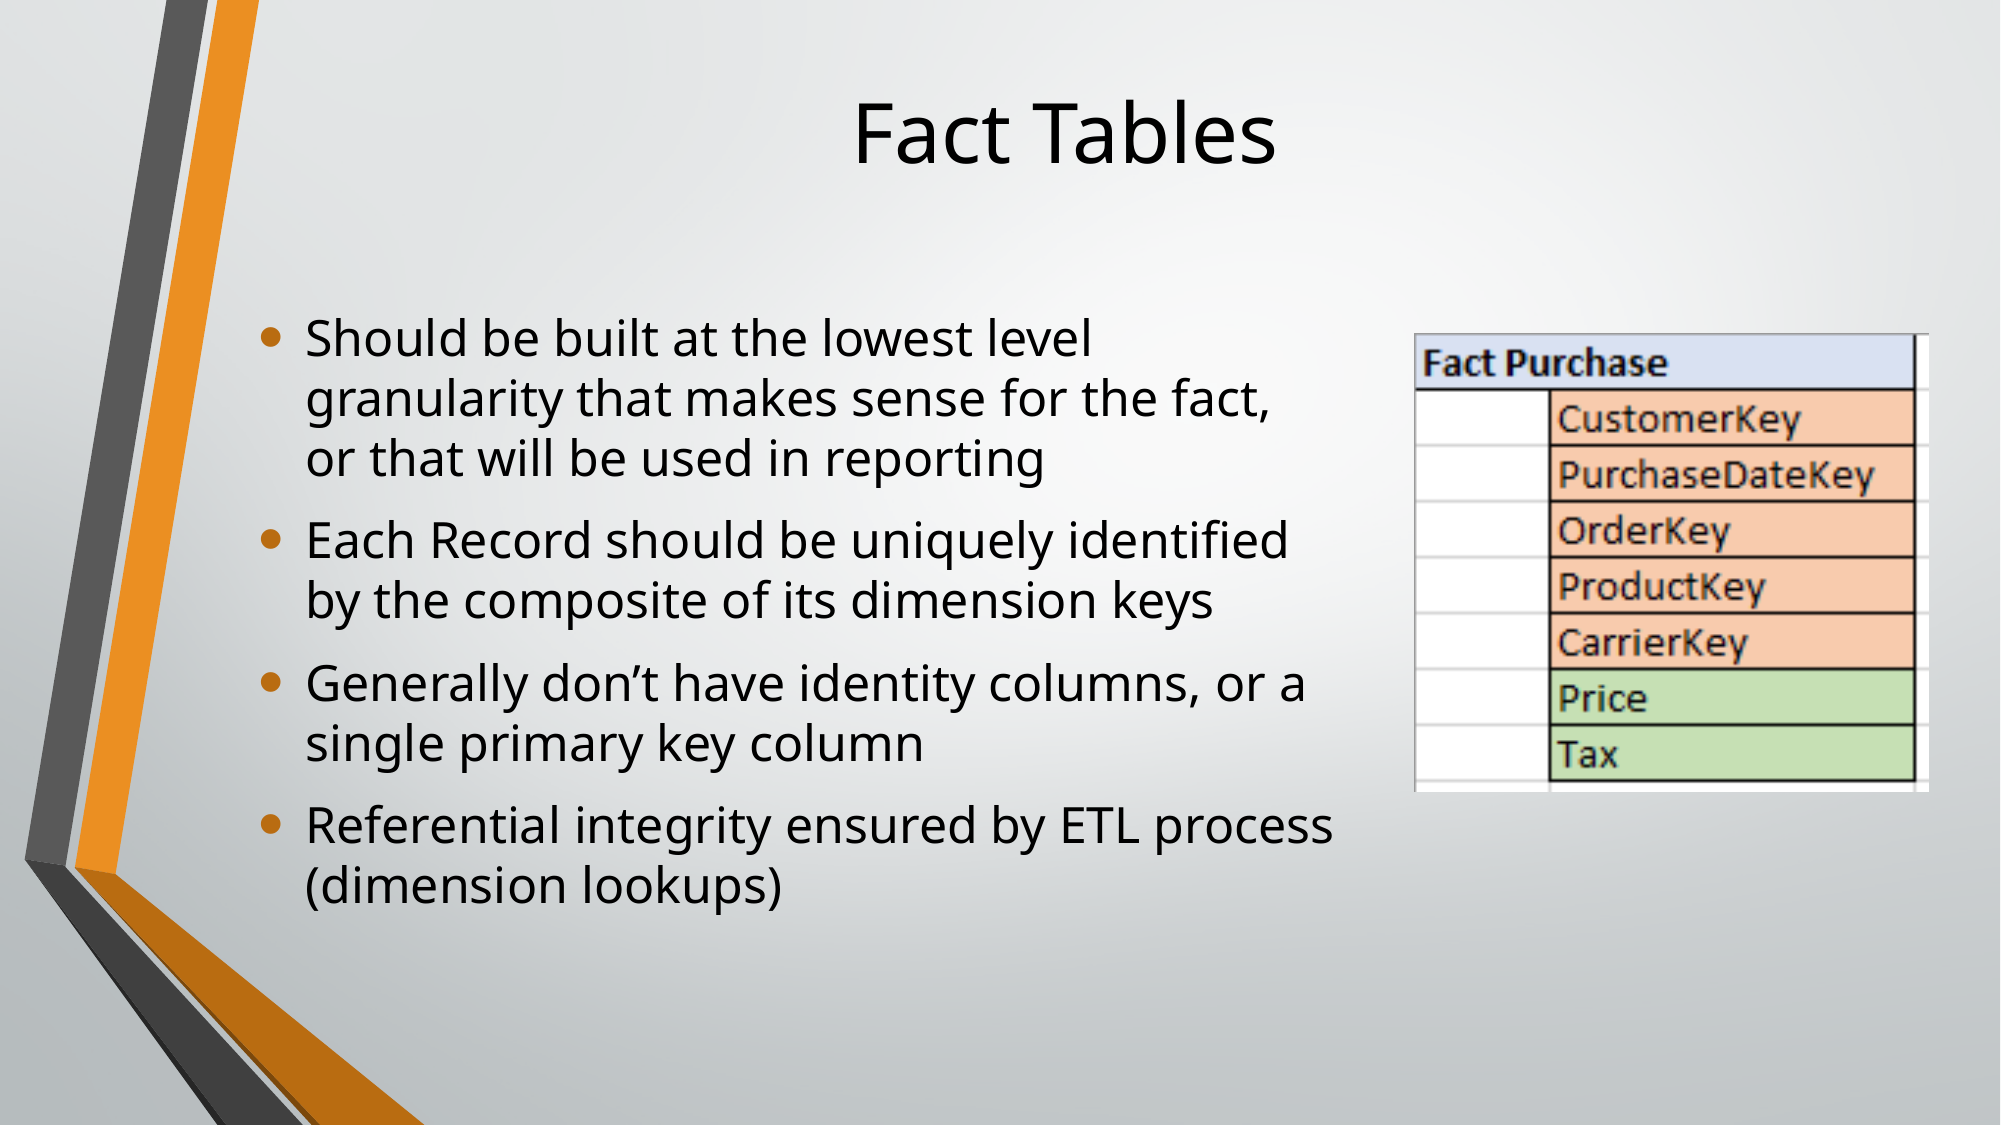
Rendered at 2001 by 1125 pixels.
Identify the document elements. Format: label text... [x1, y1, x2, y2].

picture [1414, 333, 1929, 792]
list Should be built at the lowest level granularity that makes sense for the fact, or that will be used in reporting Each Record should be uniquely identified by the composite of its dimension keys Generally don’t have identity columns, or a single primary key column Referential integrity ensured by ETL process (dimension lookups) [243, 170, 1352, 1050]
title Fact Tables [243, 57, 1887, 204]
